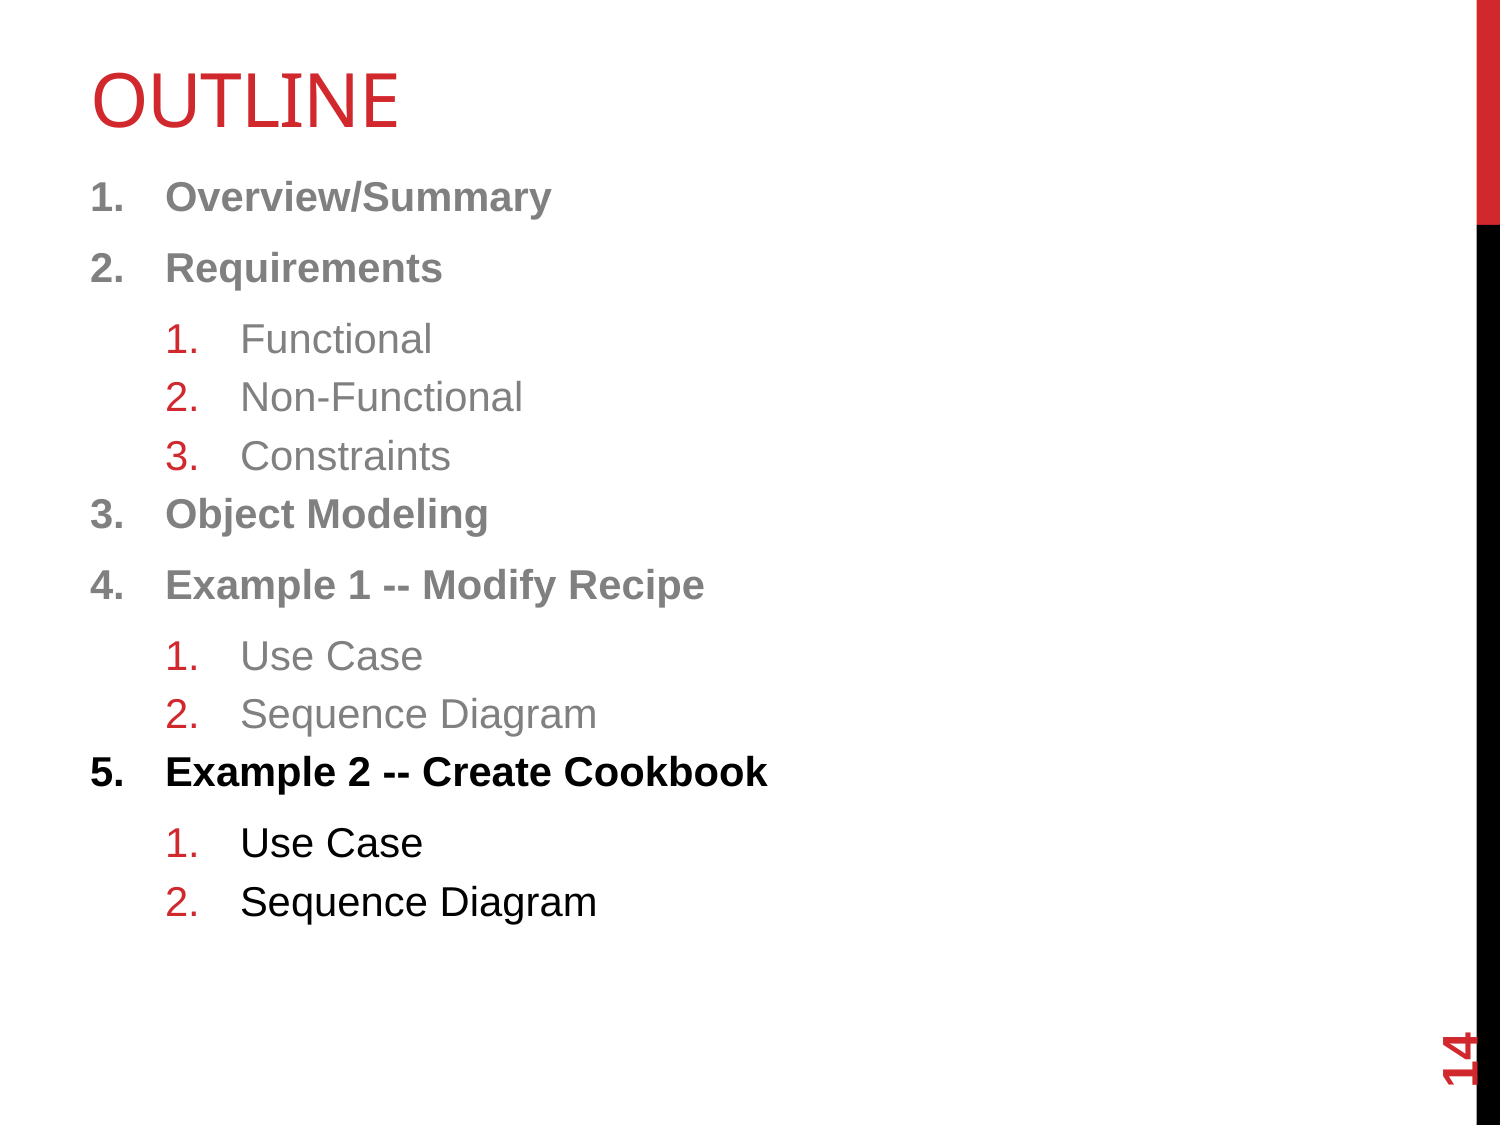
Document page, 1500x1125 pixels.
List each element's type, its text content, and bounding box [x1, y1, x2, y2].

slide_number 14 [1427, 887, 1488, 1104]
list Overview/Summary Requirements Functional Non-Functional Constraints Object Modeling Example 1 -- Modify Recipe Use Case Sequence Diagram Example 2 -- Create Cookbook Use Case Sequence Diagram [75, 162, 1325, 1005]
title Outline [75, 25, 1025, 150]
